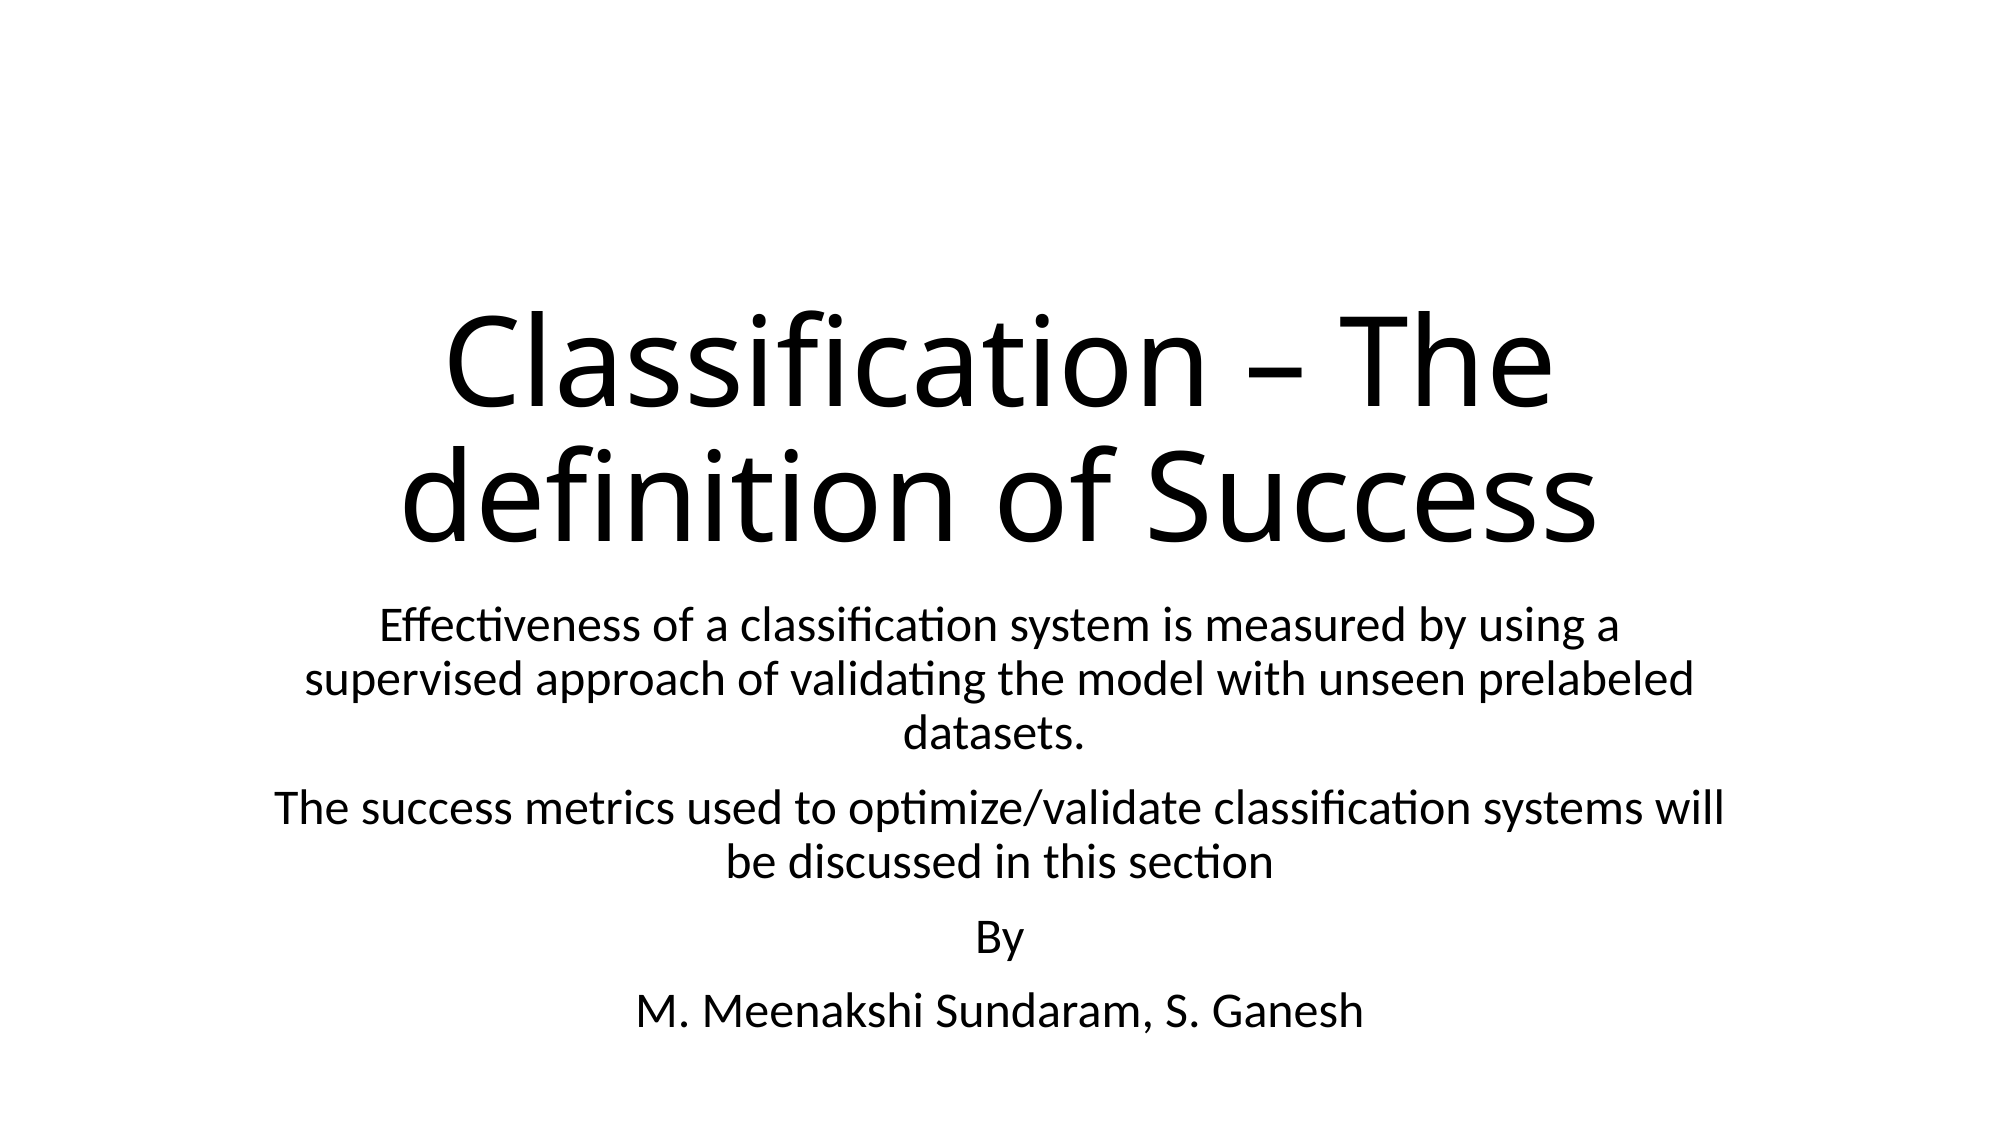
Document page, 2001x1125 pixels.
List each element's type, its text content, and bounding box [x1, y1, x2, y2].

title Classification – The definition of Success [249, 184, 1750, 576]
subtitle Effectiveness of a classification system is measured by using a supervised approach of validating the model with unseen prelabeled datasets. The success metrics used to optimize/validate classification systems will be discussed in this section By M. Meenakshi Sundaram, S. Ganesh [249, 590, 1750, 1057]
